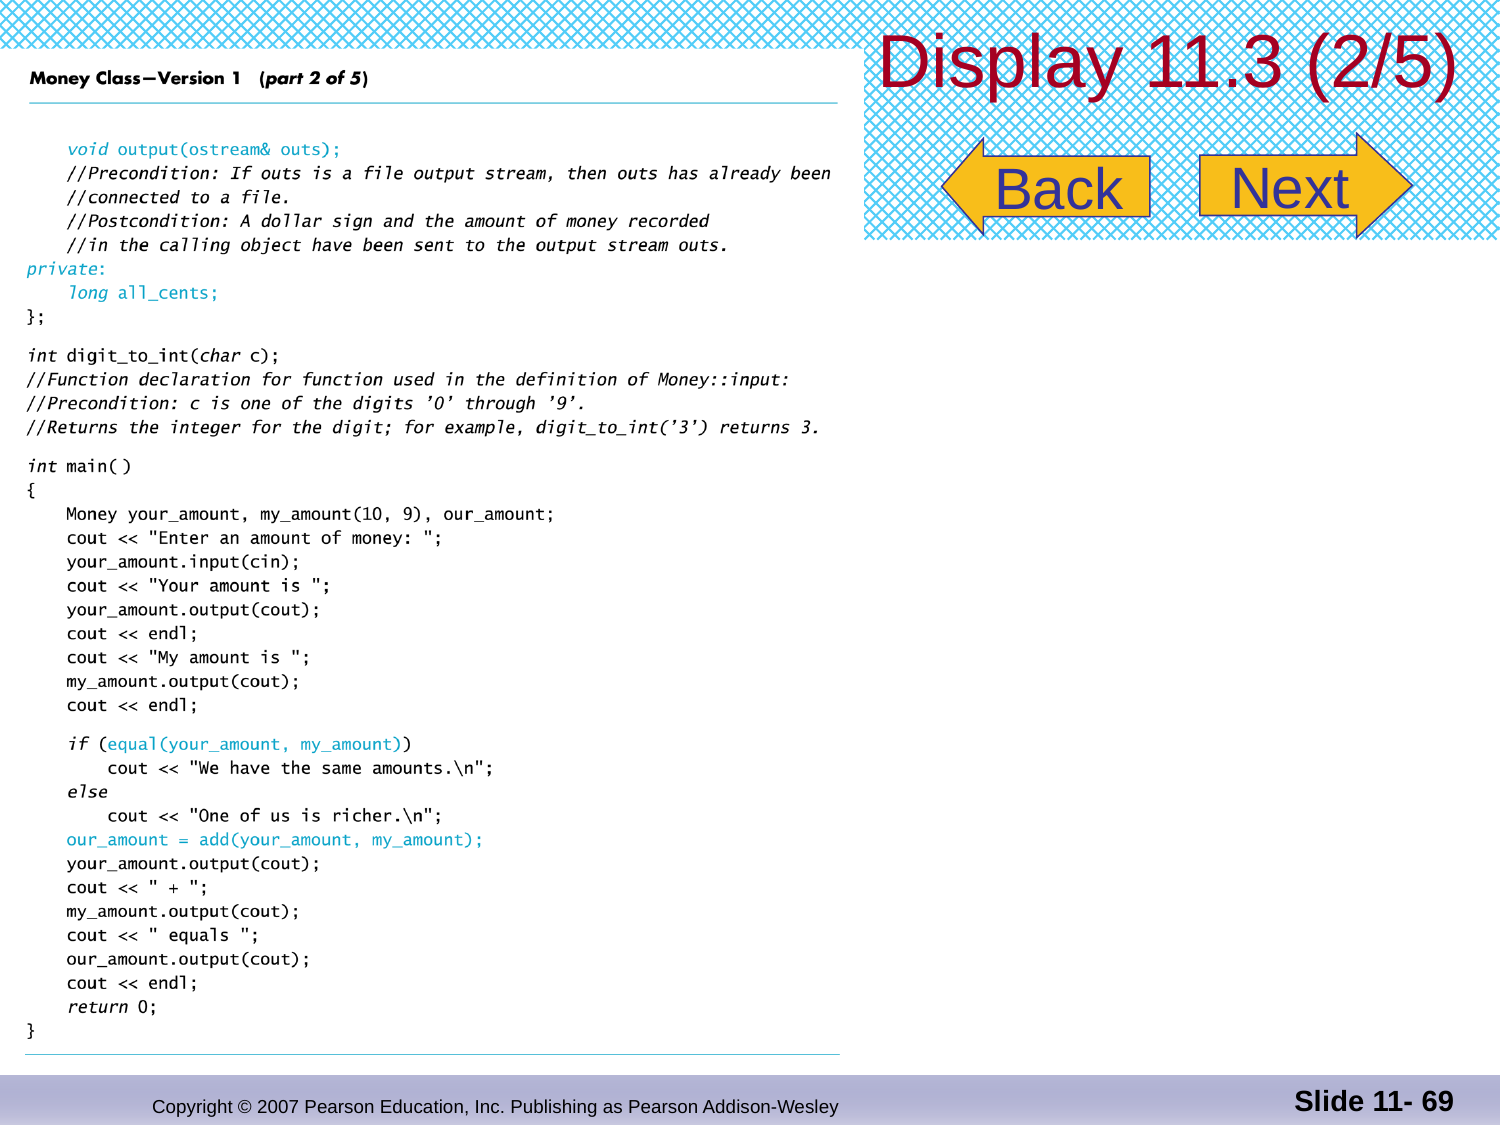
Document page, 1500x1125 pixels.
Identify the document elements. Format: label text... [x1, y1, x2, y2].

title Display 11.3 (2/5) [862, 37, 1488, 201]
text_box [0, 48, 864, 263]
text_box Next [1199, 201, 1396, 238]
text_box Back [954, 201, 1150, 235]
picture [24, 67, 841, 1056]
slide_number Slide 11- 69 [1156, 1050, 1469, 1125]
